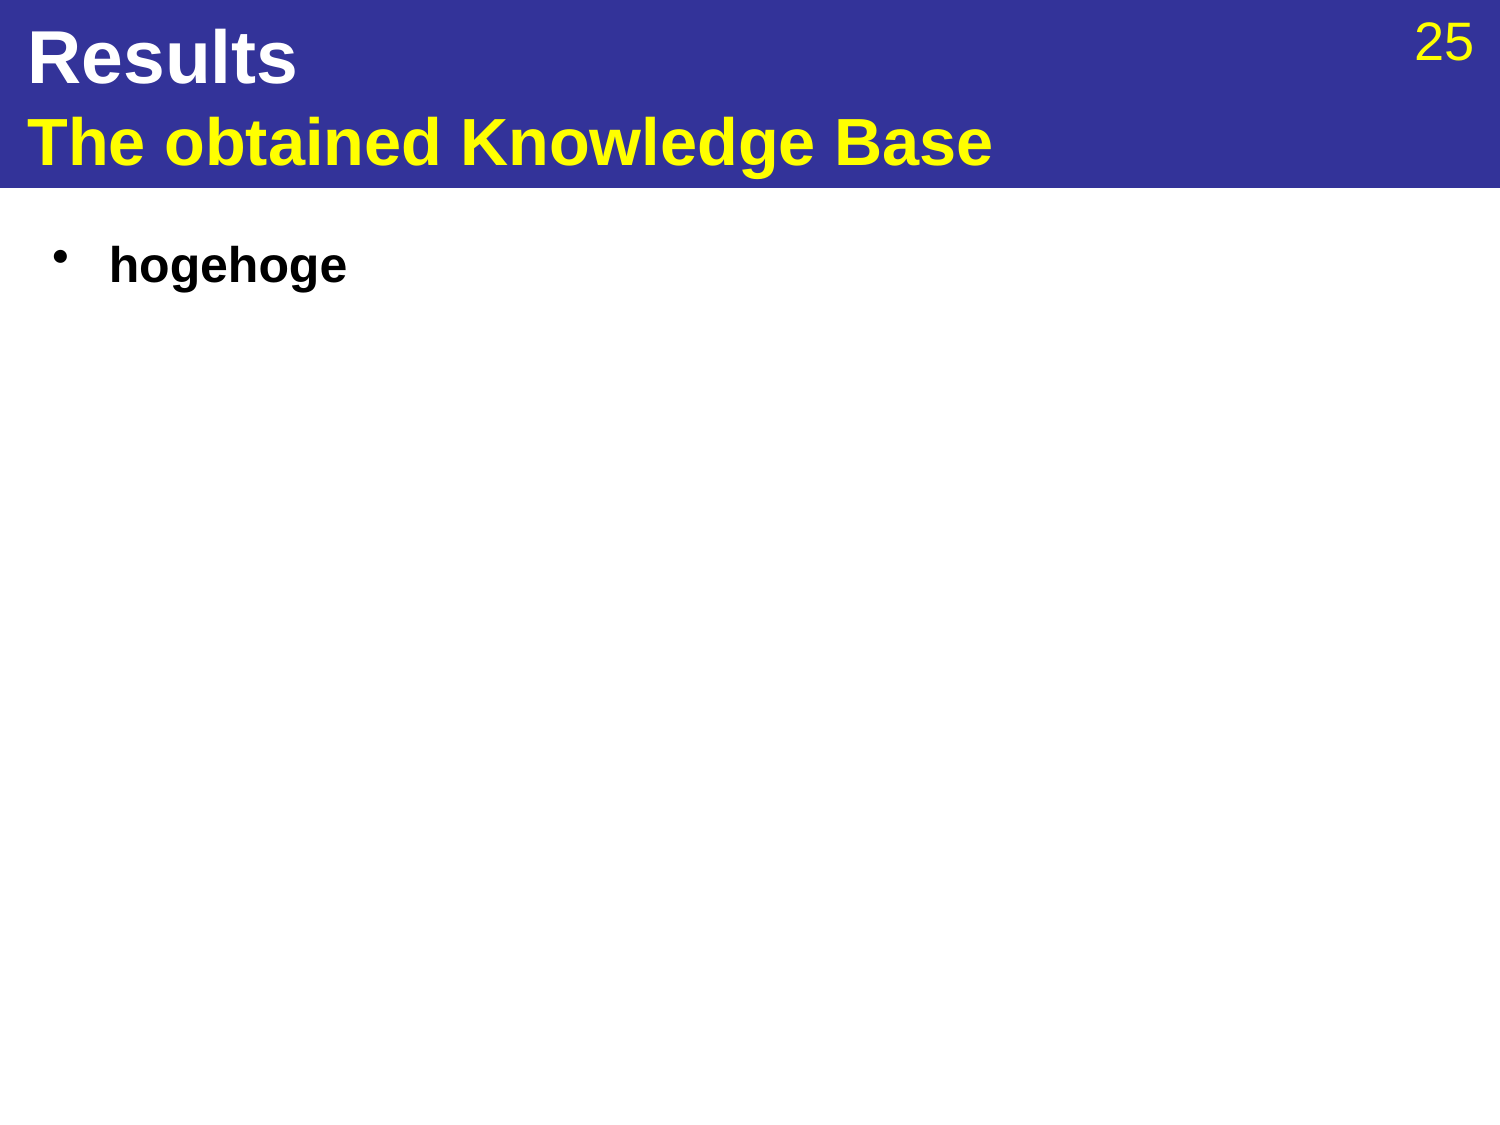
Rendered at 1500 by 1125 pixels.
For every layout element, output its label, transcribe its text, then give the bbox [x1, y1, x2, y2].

list hogehoge [37, 224, 1463, 1075]
title Results The obtained Knowledge Base [12, 0, 1363, 188]
